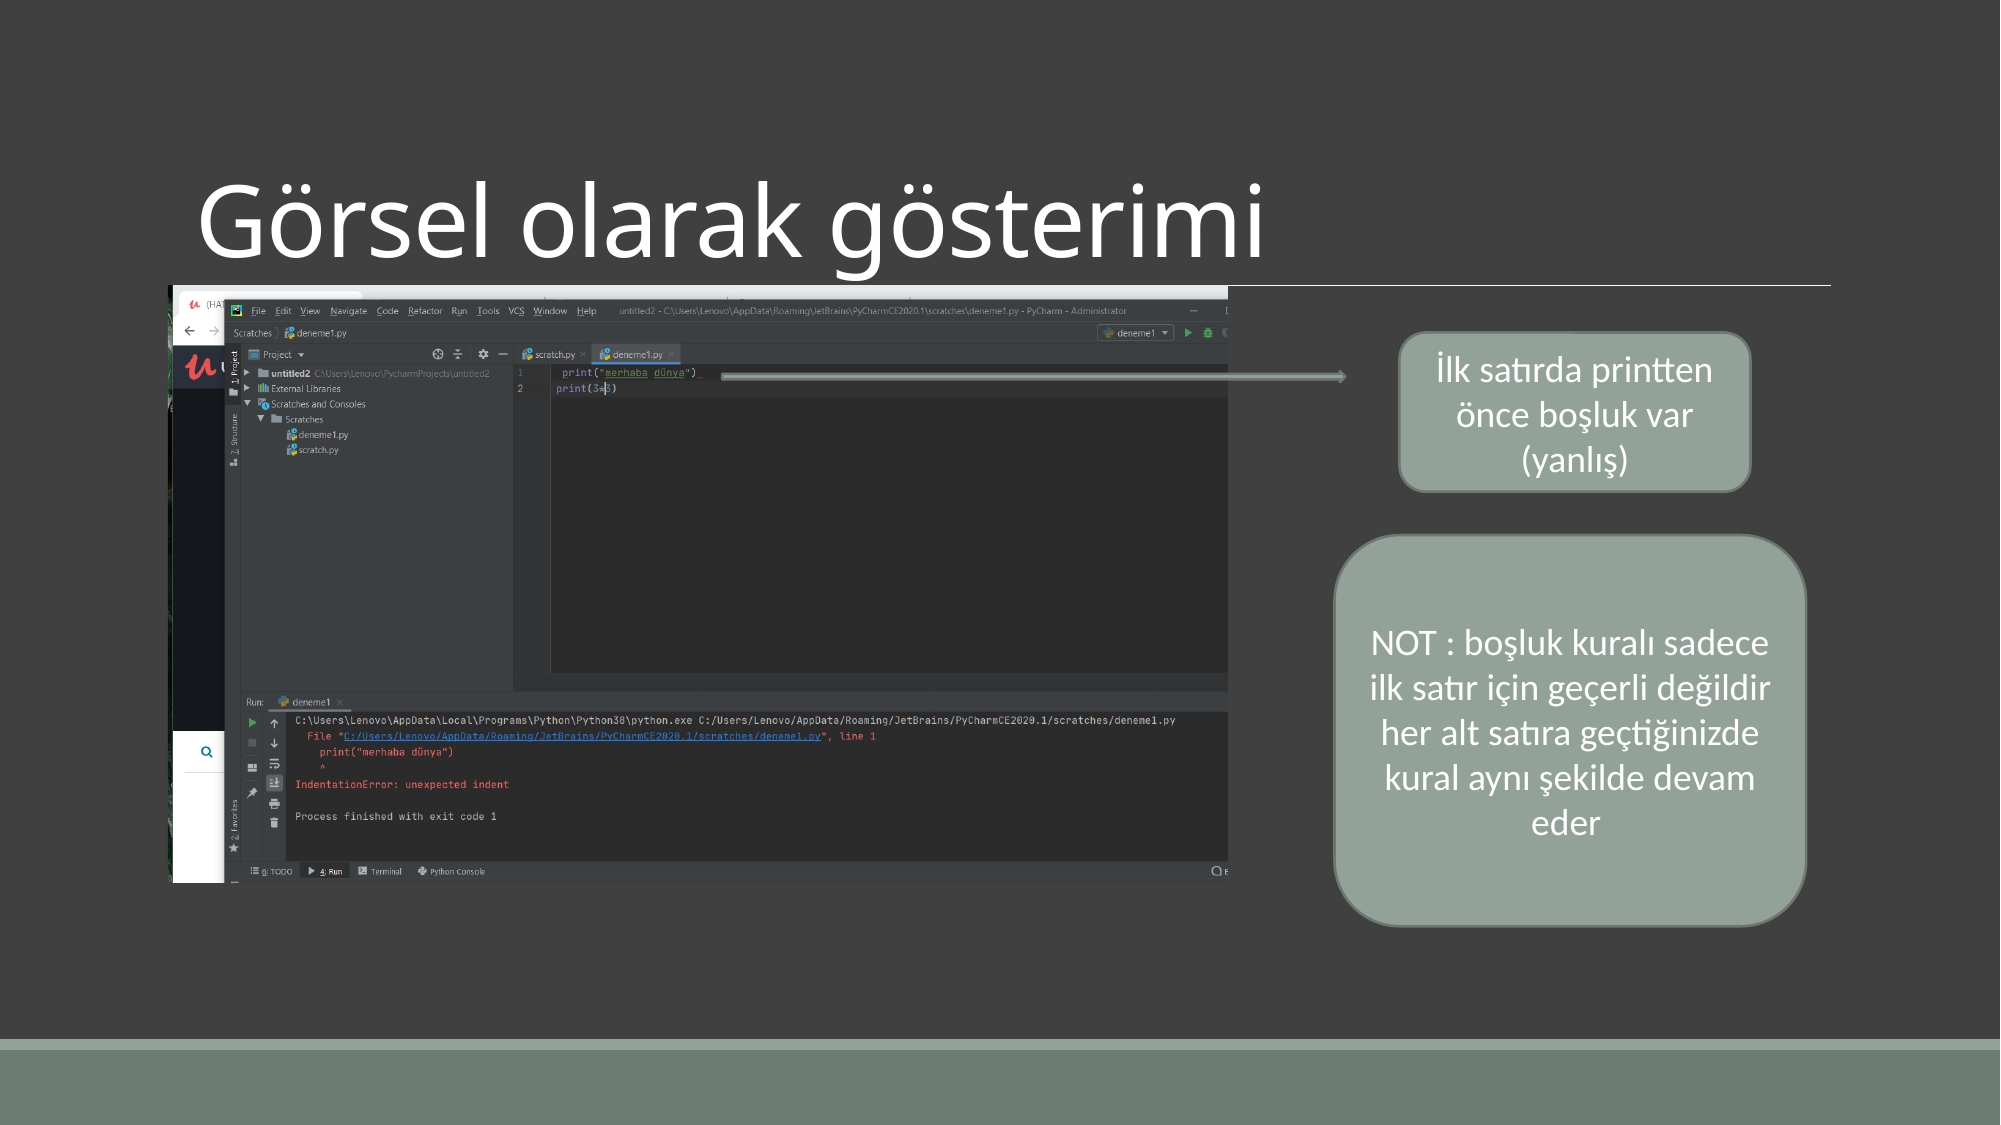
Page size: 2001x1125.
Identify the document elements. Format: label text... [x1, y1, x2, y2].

text_box NOT : boşluk kuralı sadece ilk satır için geçerli değildir her alt satıra geçtiğinizde kural aynı şekilde devam eder [1333, 533, 1808, 928]
title Görsel olarak gösterimi [180, 47, 1830, 285]
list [167, 284, 1229, 883]
text_box İlk satırda printten önce boşluk var (yanlış) [1398, 331, 1752, 494]
text_box [1239, 369, 1347, 384]
